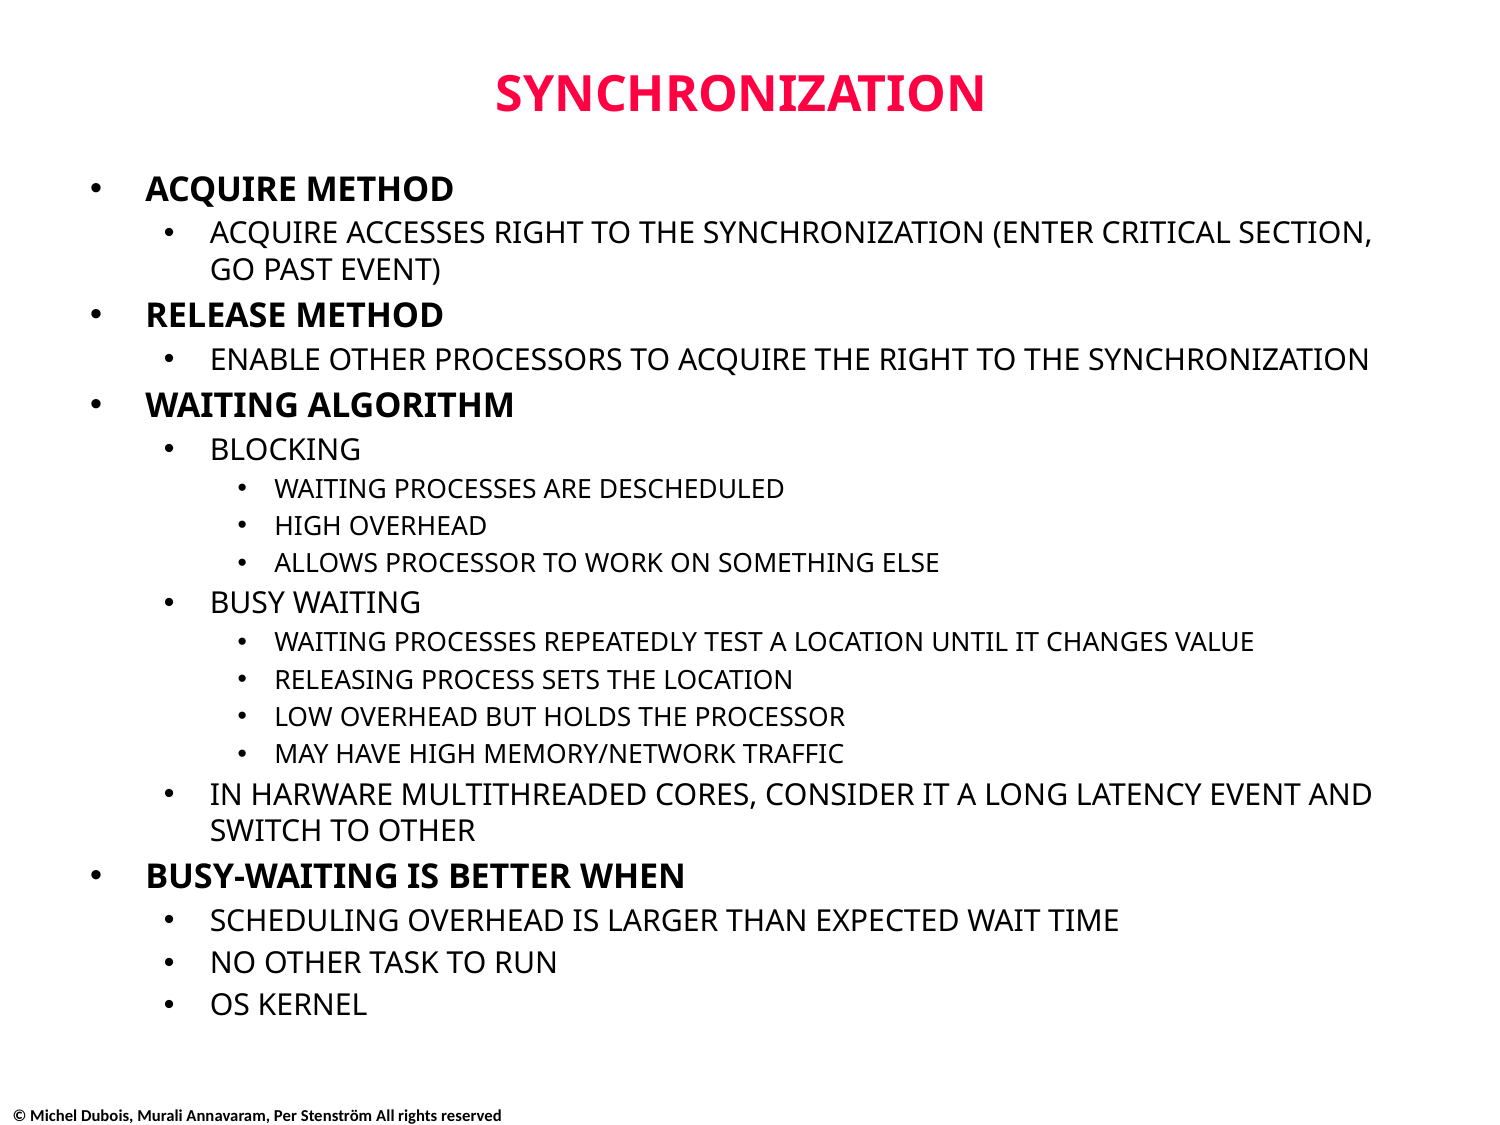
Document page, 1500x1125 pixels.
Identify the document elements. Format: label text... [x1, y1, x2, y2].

title SYNCHRONIZATION [74, 9, 1426, 159]
list ACQUIRE METHOD ACQUIRE ACCESSES RIGHT TO THE SYNCHRONIZATION (ENTER CRITICAL SECTION, GO PAST EVENT) RELEASE METHOD ENABLE OTHER PROCESSORS TO ACQUIRE THE RIGHT TO THE SYNCHRONIZATION WAITING ALGORITHM BLOCKING WAITING PROCESSES ARE DESCHEDULED HIGH OVERHEAD ALLOWS PROCESSOR TO WORK ON SOMETHING ELSE BUSY WAITING WAITING PROCESSES REPEATEDLY TEST A LOCATION UNTIL IT CHANGES VALUE RELEASING PROCESS SETS THE LOCATION LOW OVERHEAD BUT HOLDS THE PROCESSOR MAY HAVE HIGH MEMORY/NETWORK TRAFFIC IN HARWARE MULTITHREADED CORES, CONSIDER IT A LONG LATENCY EVENT AND SWITCH TO OTHER BUSY-WAITING IS BETTER WHEN SCHEDULING OVERHEAD IS LARGER THAN EXPECTED WAIT TIME NO OTHER TASK TO RUN OS KERNEL [74, 159, 1426, 1043]
